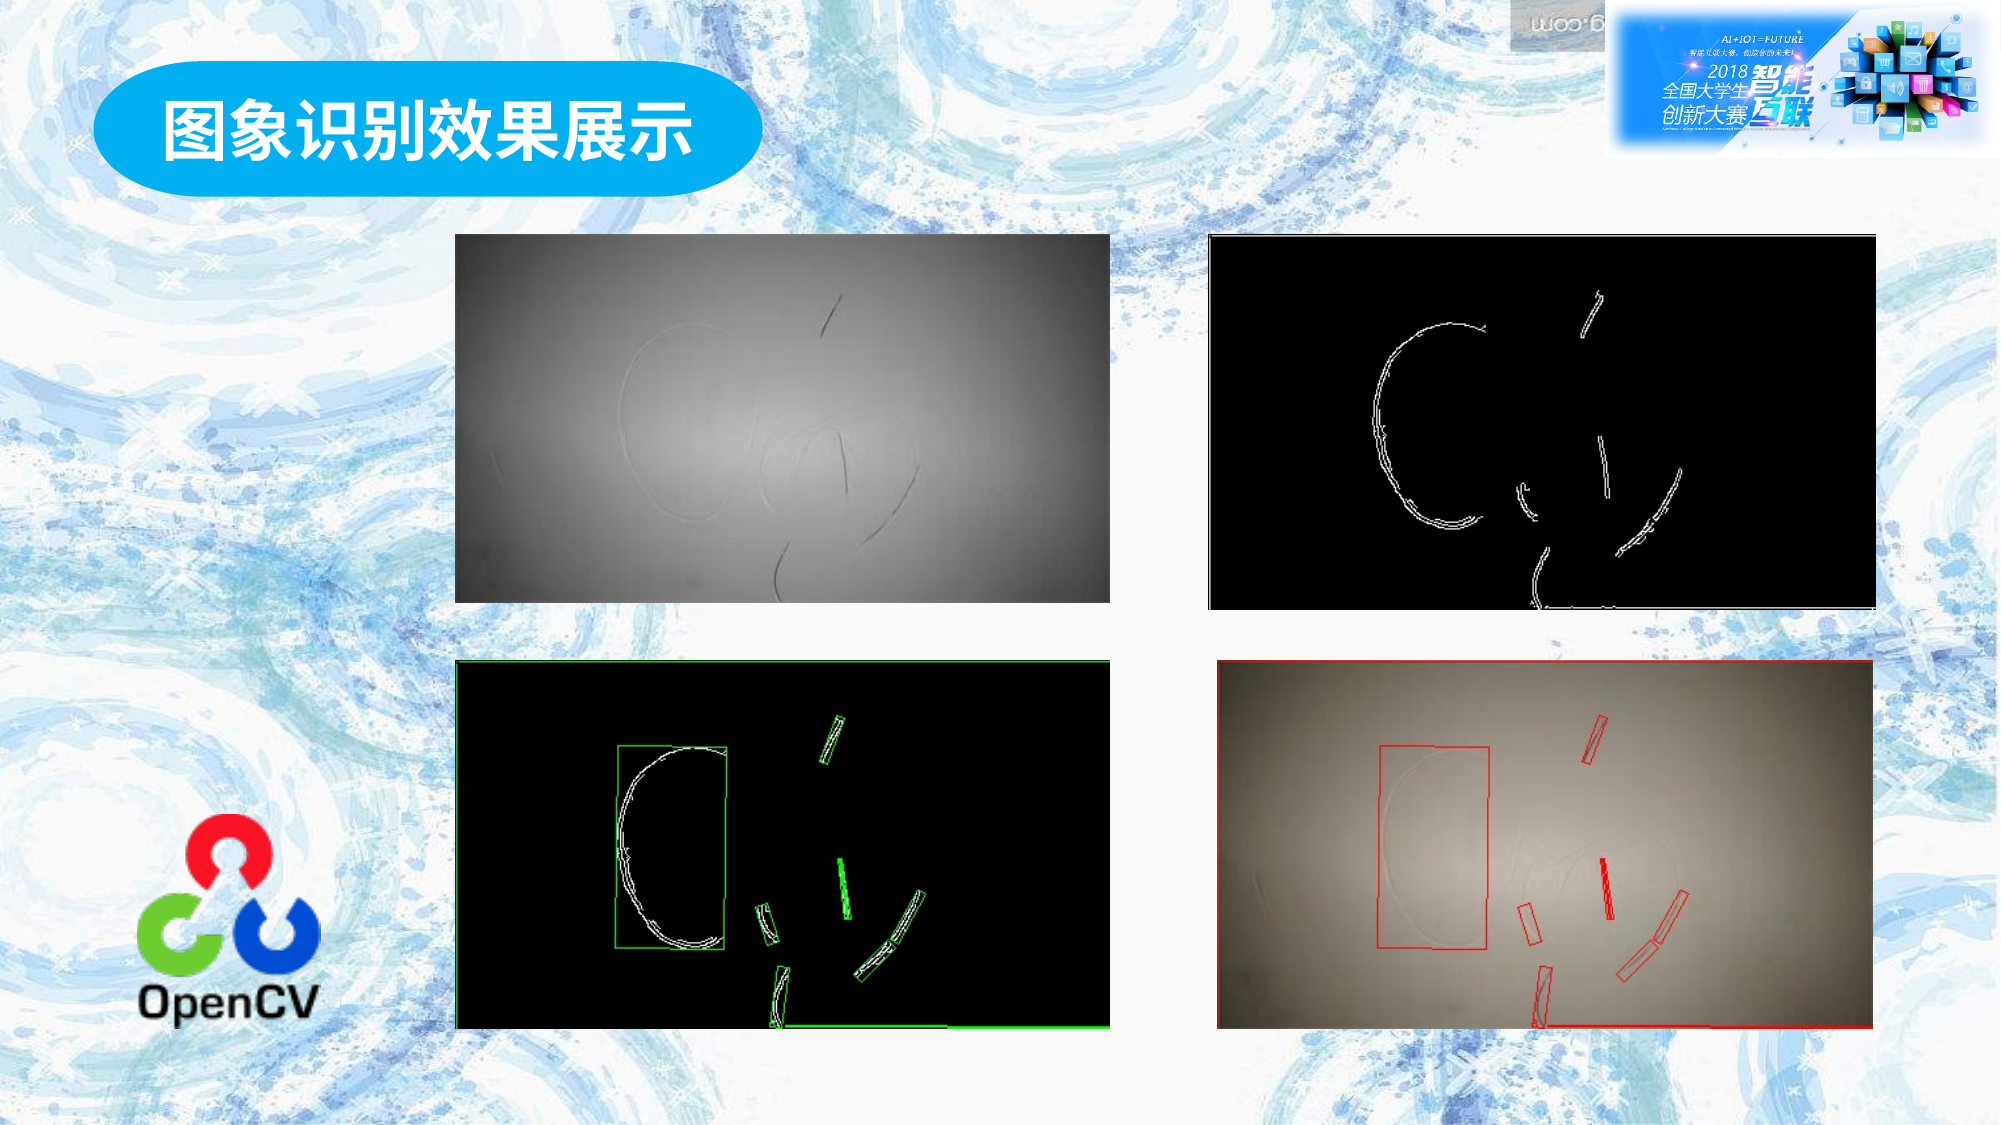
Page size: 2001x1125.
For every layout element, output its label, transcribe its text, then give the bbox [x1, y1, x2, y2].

text_box 图象识别效果展示 [93, 61, 763, 197]
picture [0, 0, 2001, 1125]
